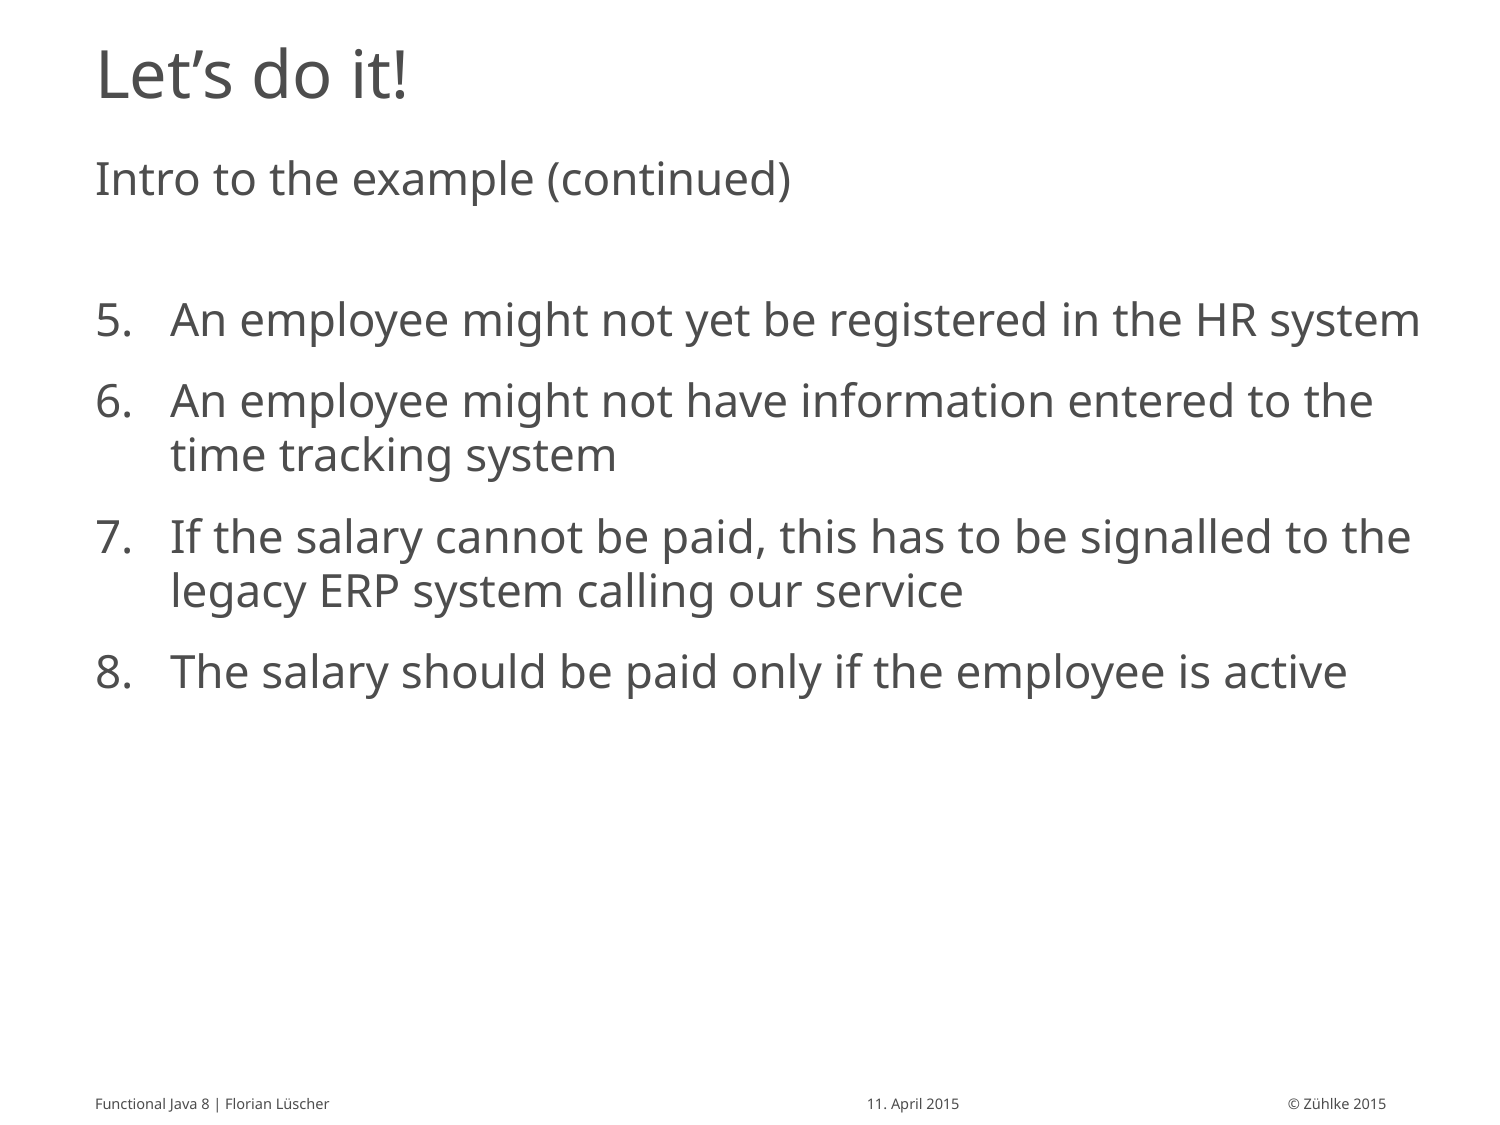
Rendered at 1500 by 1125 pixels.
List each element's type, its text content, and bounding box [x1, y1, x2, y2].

list Intro to the example (continued) [95, 152, 1475, 259]
title Let’s do it! [95, 36, 1475, 152]
footer Functional Java 8 | Florian Lüscher [95, 1094, 844, 1113]
list An employee might not yet be registered in the HR system An employee might not have information entered to the time tracking system If the salary cannot be paid, this has to be signalled to the legacy ERP system calling our service The salary should be paid only if the employee is active [95, 293, 1475, 1078]
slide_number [866, 1094, 1054, 1113]
